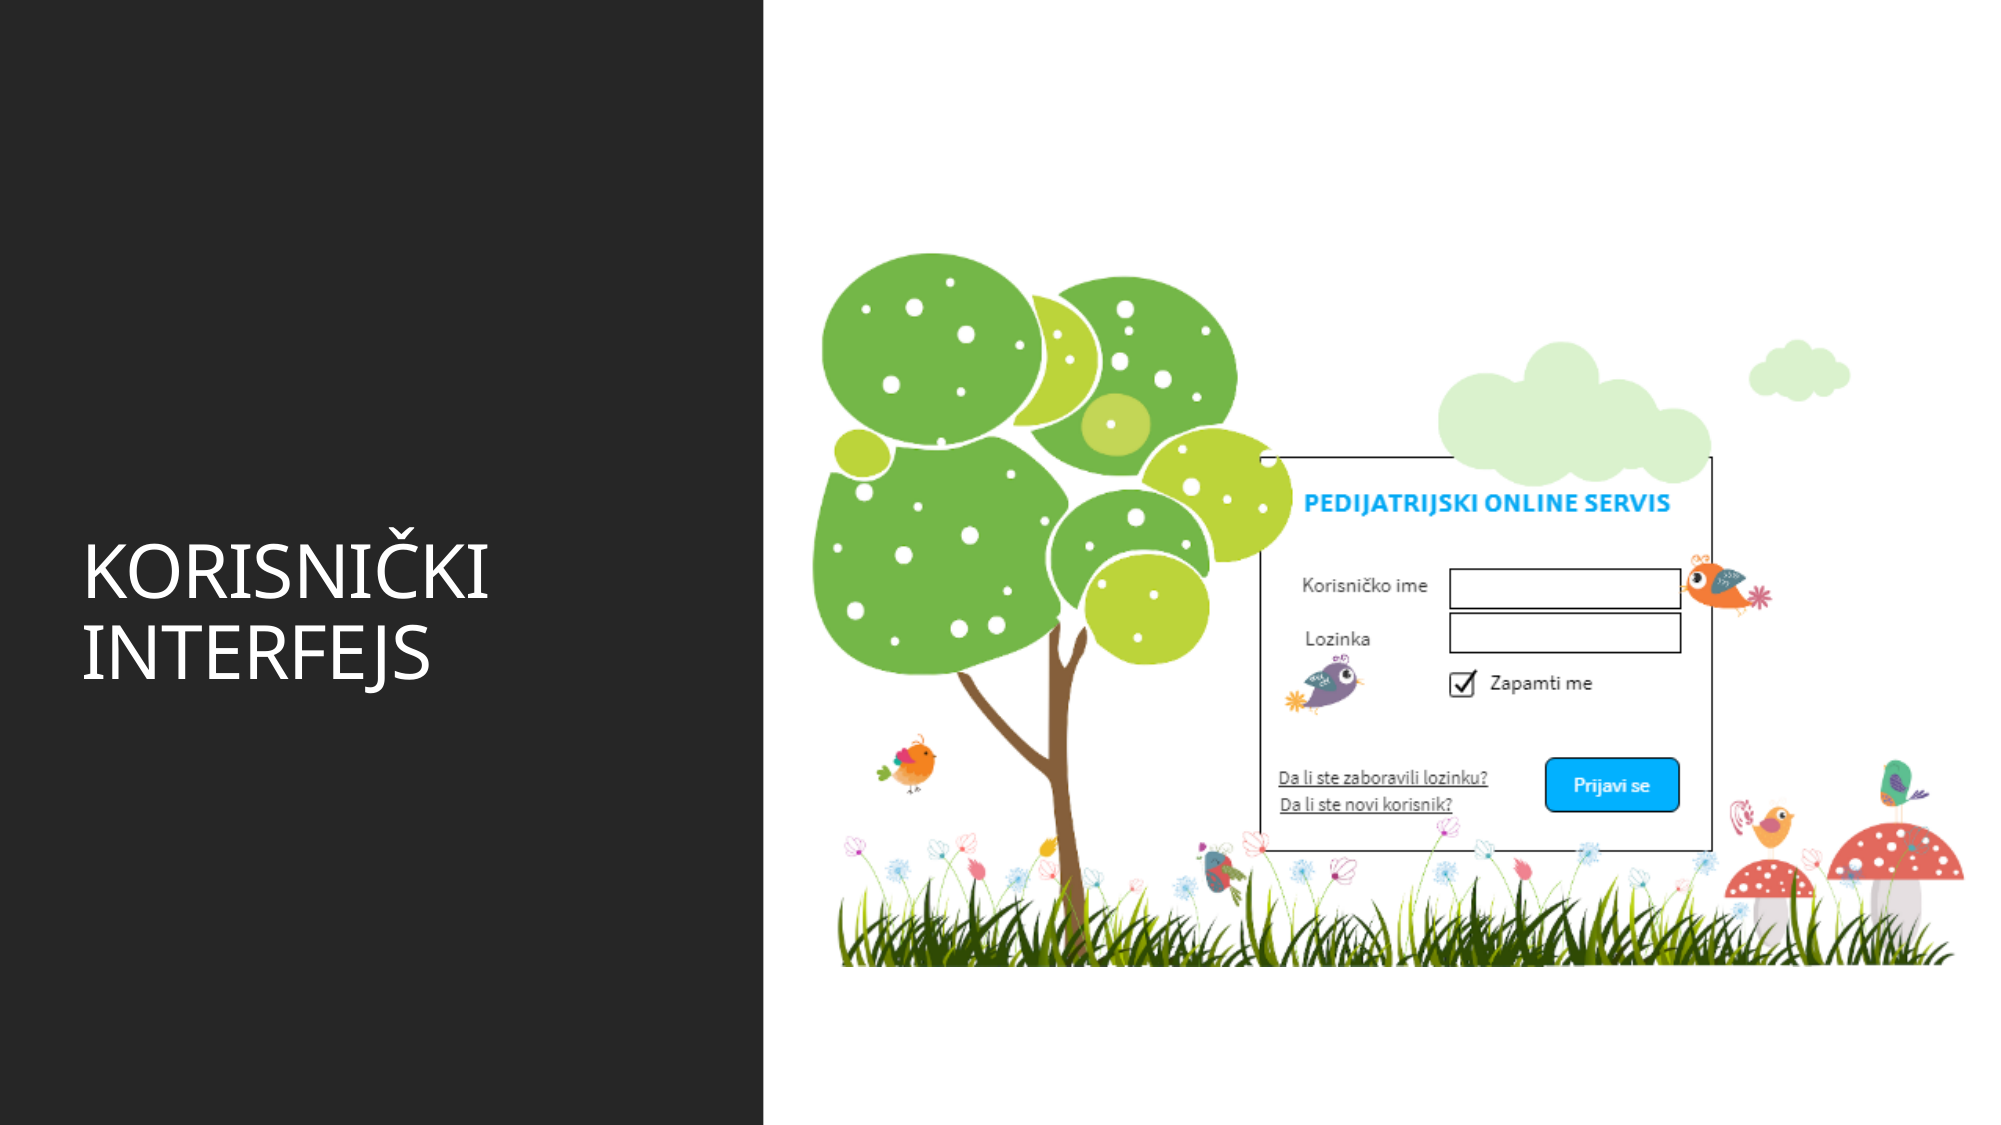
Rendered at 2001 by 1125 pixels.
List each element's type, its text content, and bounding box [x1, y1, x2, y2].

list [790, 249, 1976, 967]
title KORISNIČKI INTERFEJS [66, 513, 644, 703]
